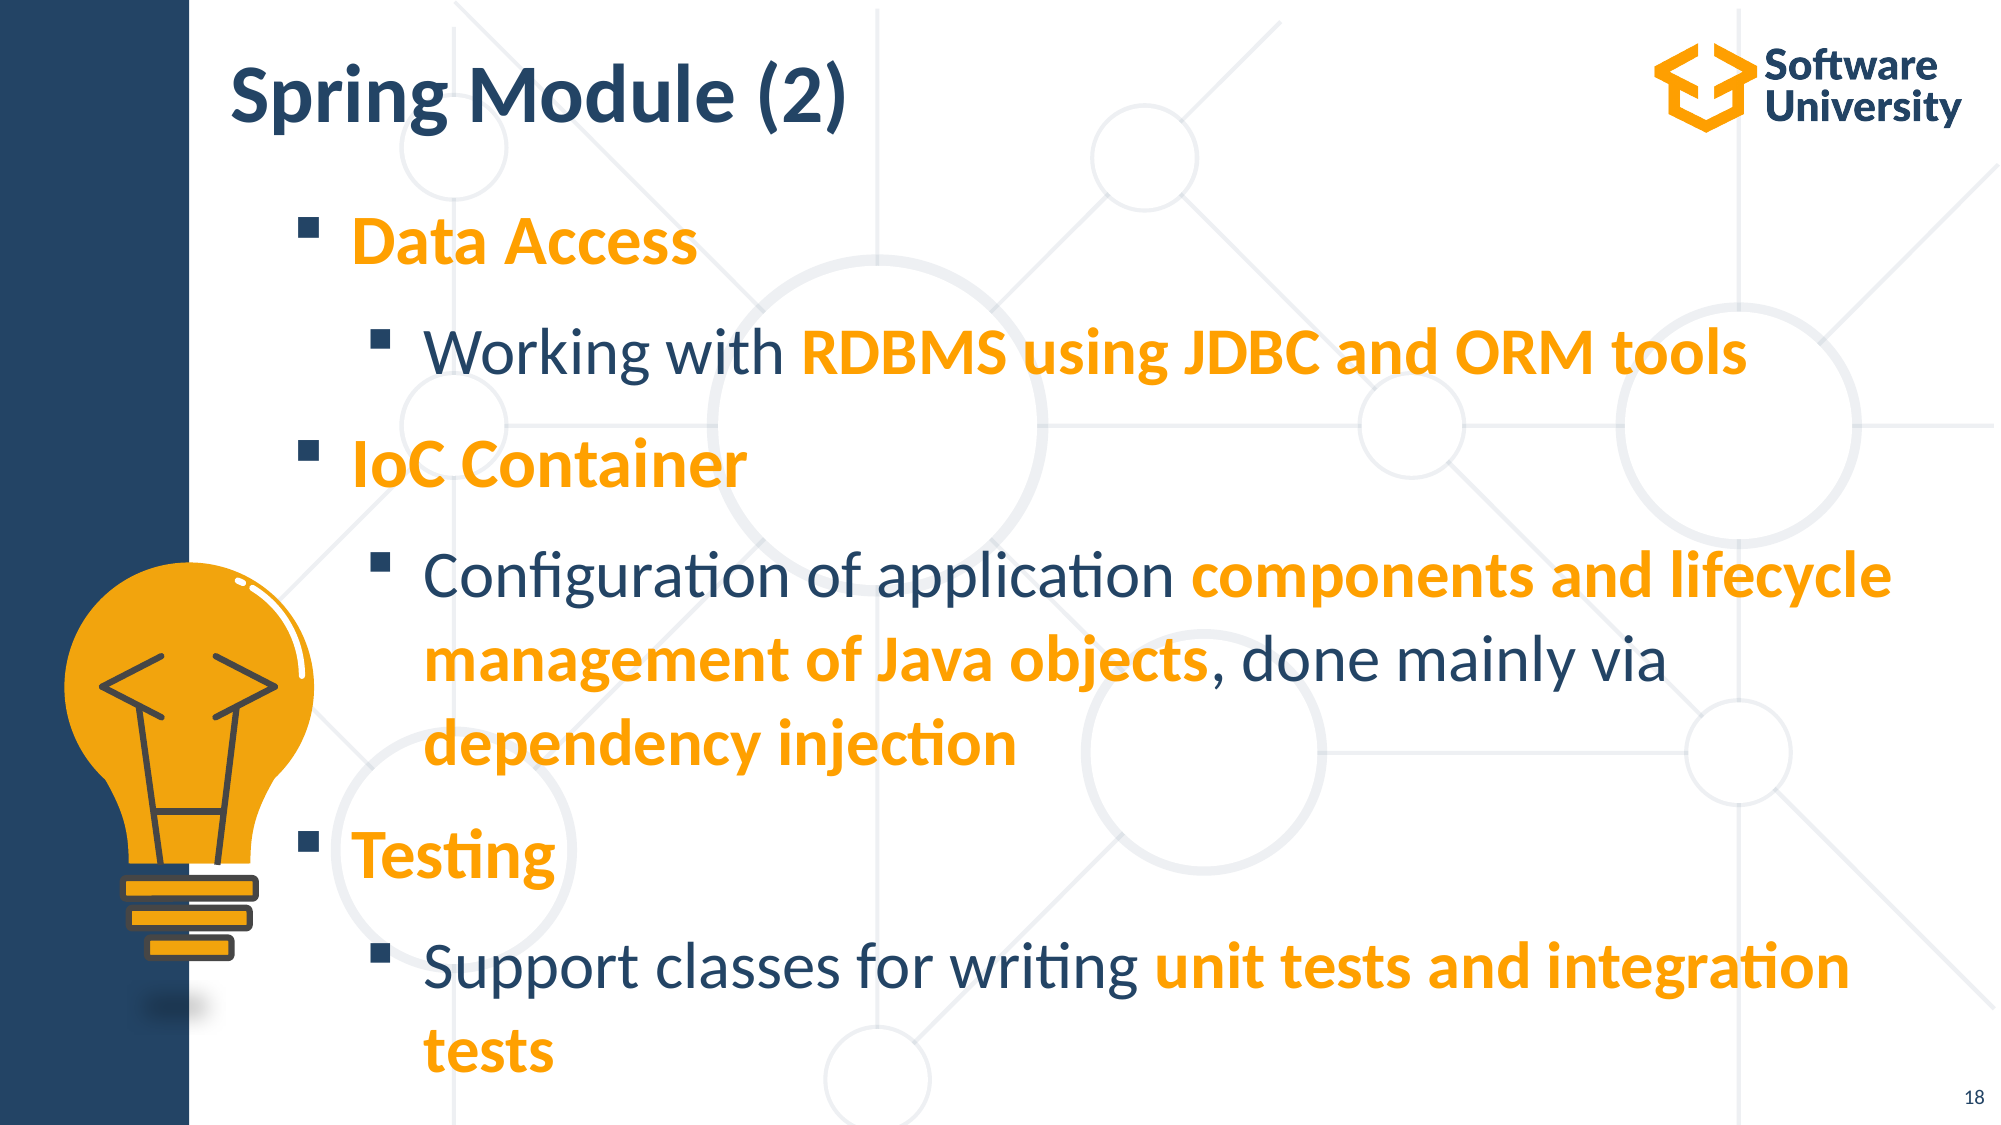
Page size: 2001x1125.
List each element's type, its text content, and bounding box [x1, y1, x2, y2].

slide_number 18 [1939, 1067, 2000, 1117]
picture [1641, 31, 1973, 145]
title Spring Module (2) [212, 16, 1628, 162]
list Data Access Working with RDBMS using JDBC and ORM tools IoC Container Configuration of application components and lifecycle management of Java objects, done mainly via dependency injection Testing Support classes for writing unit tests and integration tests [274, 183, 1968, 1094]
